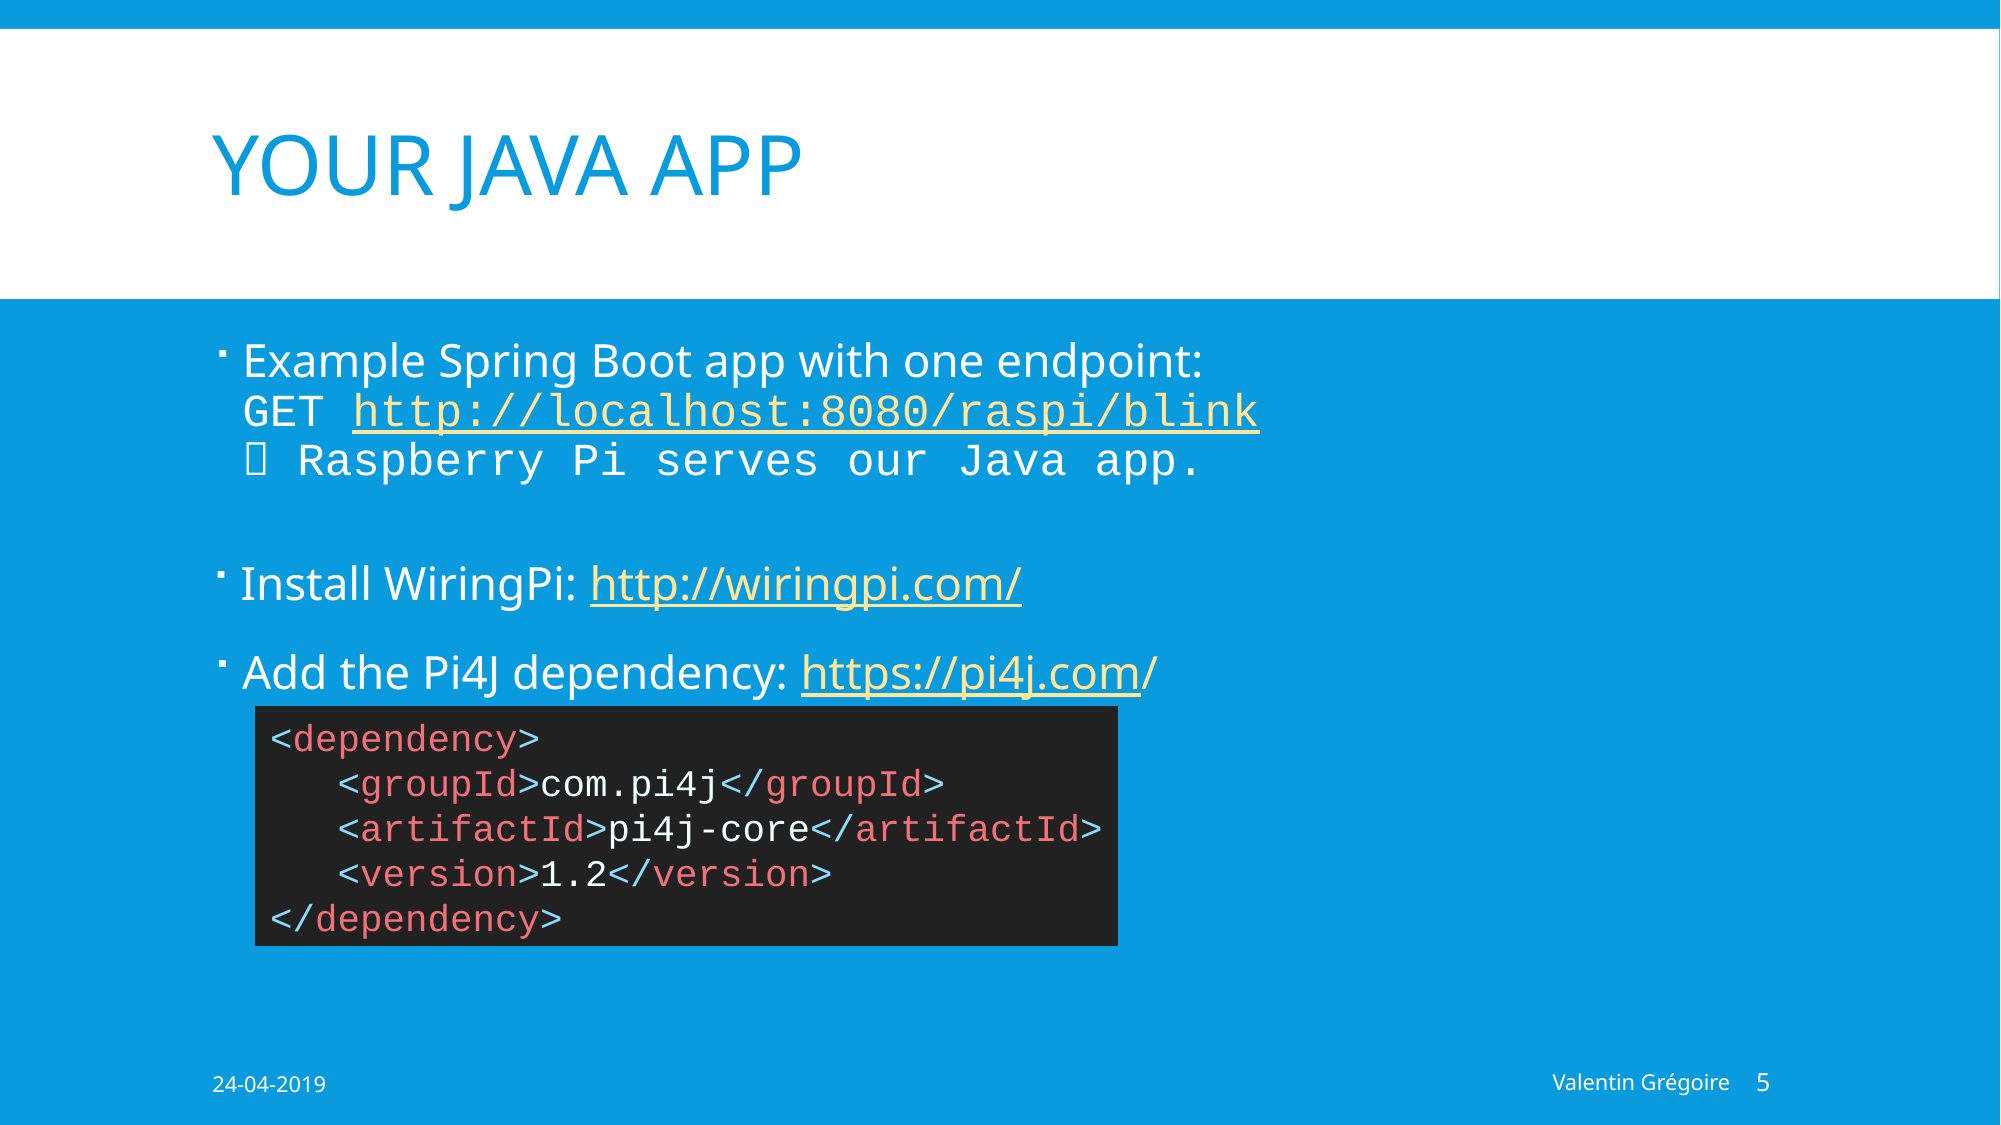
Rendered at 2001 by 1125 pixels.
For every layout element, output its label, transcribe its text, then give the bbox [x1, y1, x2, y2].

text_box <dependency> <groupId>com.pi4j</groupId> <artifactId>pi4j-core</artifactId> <version>1.2</version> </dependency> [255, 719, 1118, 946]
text_box Add the Pi4J dependency: https://pi4j.com/ [197, 637, 1803, 719]
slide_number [197, 1053, 690, 1114]
slide_number 5 [1748, 1053, 1904, 1114]
title Your Java App [197, 46, 1803, 295]
list Example Spring Boot app with one endpoint: GET http://localhost:8080/raspi/blink  Raspberry Pi serves our Java app. [197, 329, 1803, 497]
text_box Install WiringPi: http://wiringpi.com/ [195, 548, 1801, 630]
footer Valentin Grégoire [918, 1053, 1746, 1114]
